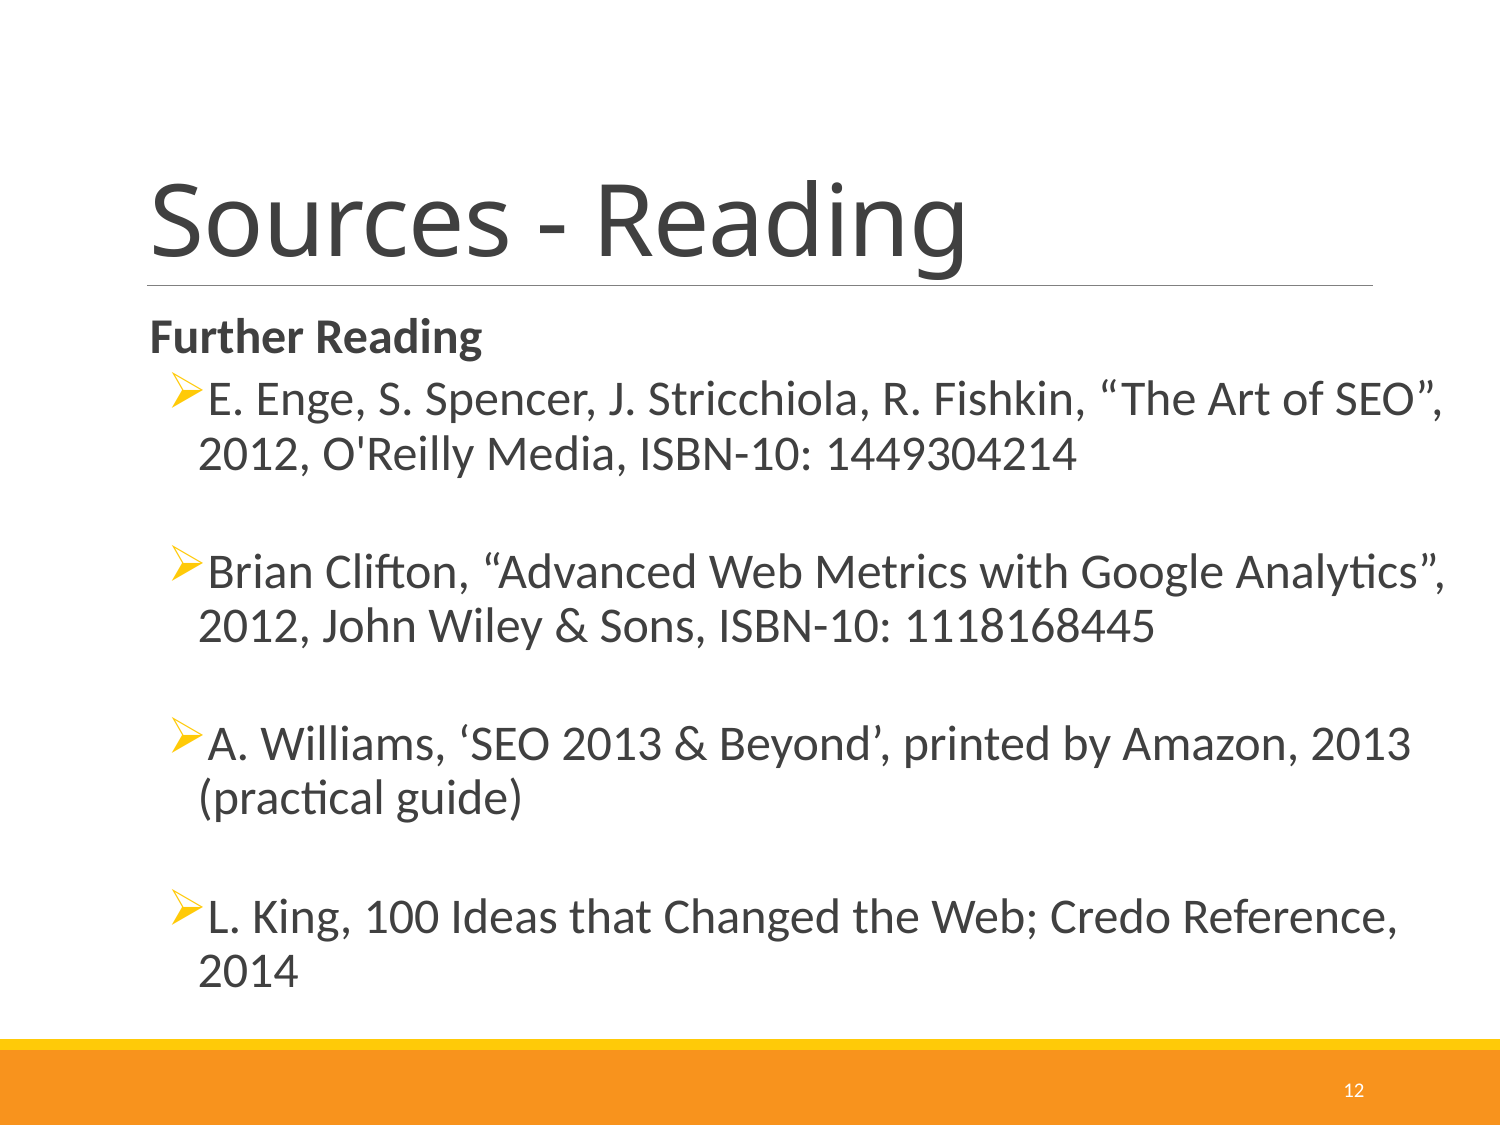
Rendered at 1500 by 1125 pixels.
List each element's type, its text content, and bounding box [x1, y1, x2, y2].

list Further Reading E. Enge, S. Spencer, J. Stricchiola, R. Fishkin, “The Art of SEO”, 2012, O'Reilly Media, ISBN-10: 1449304214 Brian Clifton, “Advanced Web Metrics with Google Analytics”, 2012, John Wiley & Sons, ISBN-10: 1118168445 A. Williams, ‘SEO 2013 & Beyond’, printed by Amazon, 2013 (practical guide) L. King, 100 Ideas that Changed the Web; Credo Reference, 2014 [134, 302, 1500, 1035]
title Sources - Reading [134, 47, 1373, 285]
slide_number 12 [1217, 1059, 1380, 1120]
